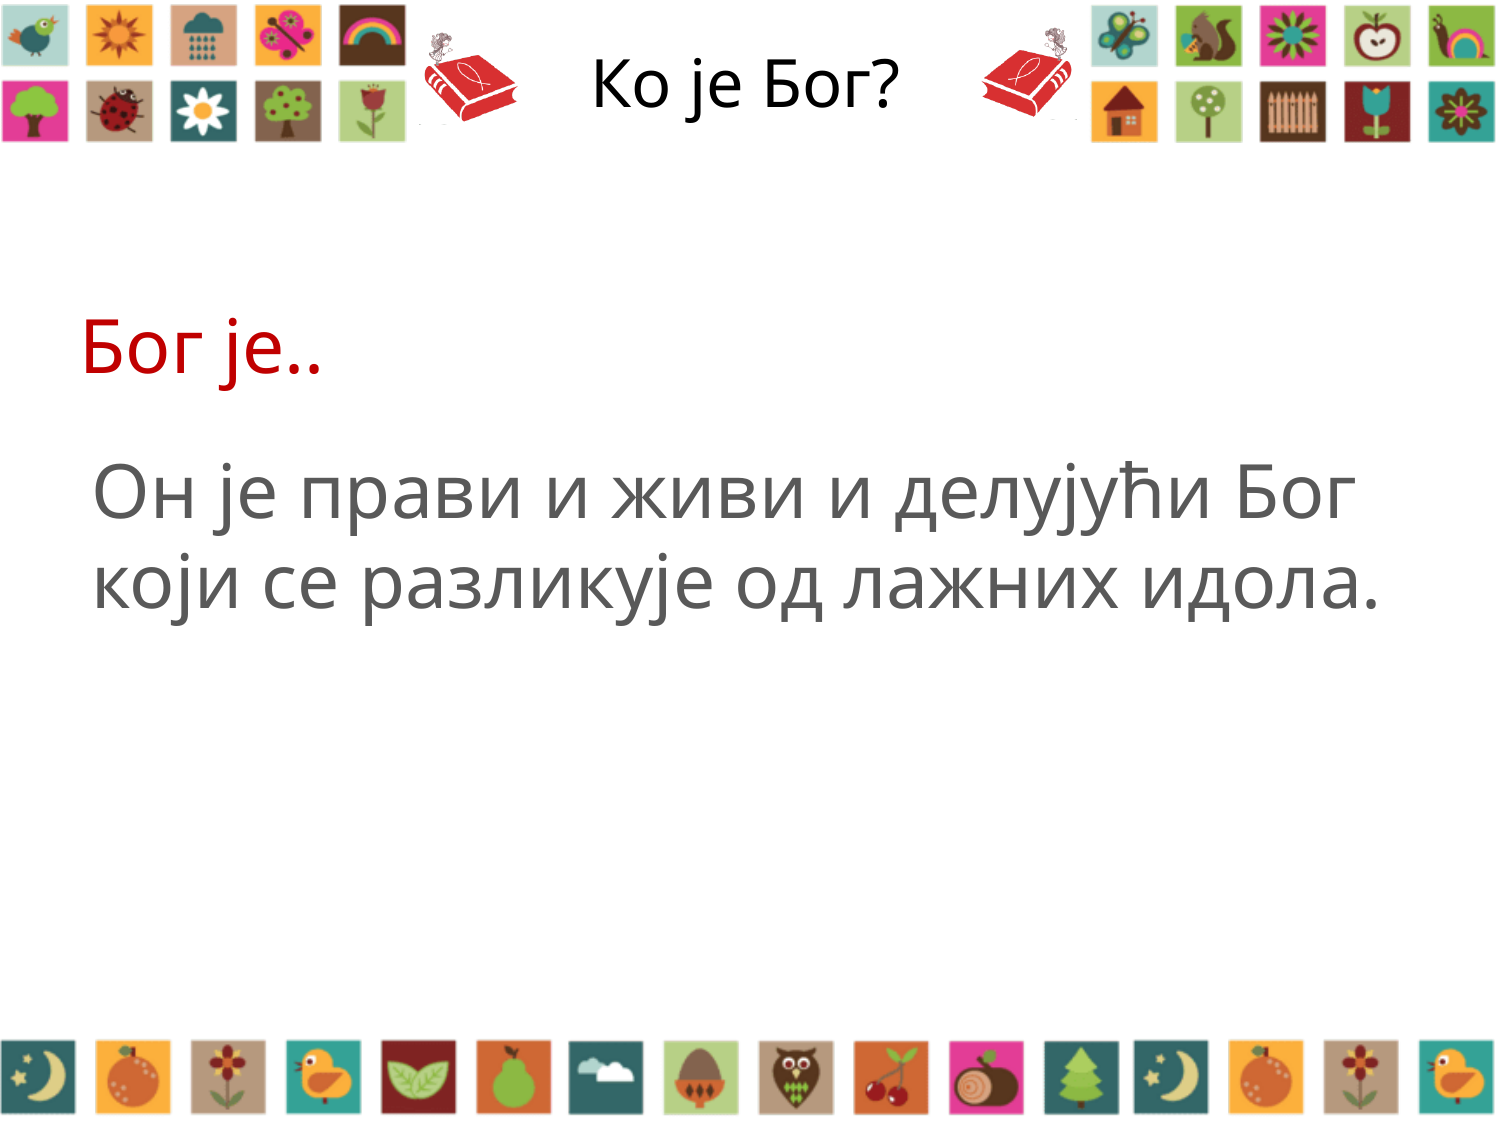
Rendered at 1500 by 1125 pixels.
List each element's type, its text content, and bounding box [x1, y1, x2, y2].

text_box Он је прави и живи и делујући Бог који се разликује од лажних идола. [76, 436, 1424, 632]
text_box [0, 1028, 1500, 1118]
text_box Ко је Бог? [552, 33, 1077, 129]
picture [0, 3, 550, 150]
picture [950, 3, 1500, 150]
text_box Бог је.. [64, 290, 1412, 396]
